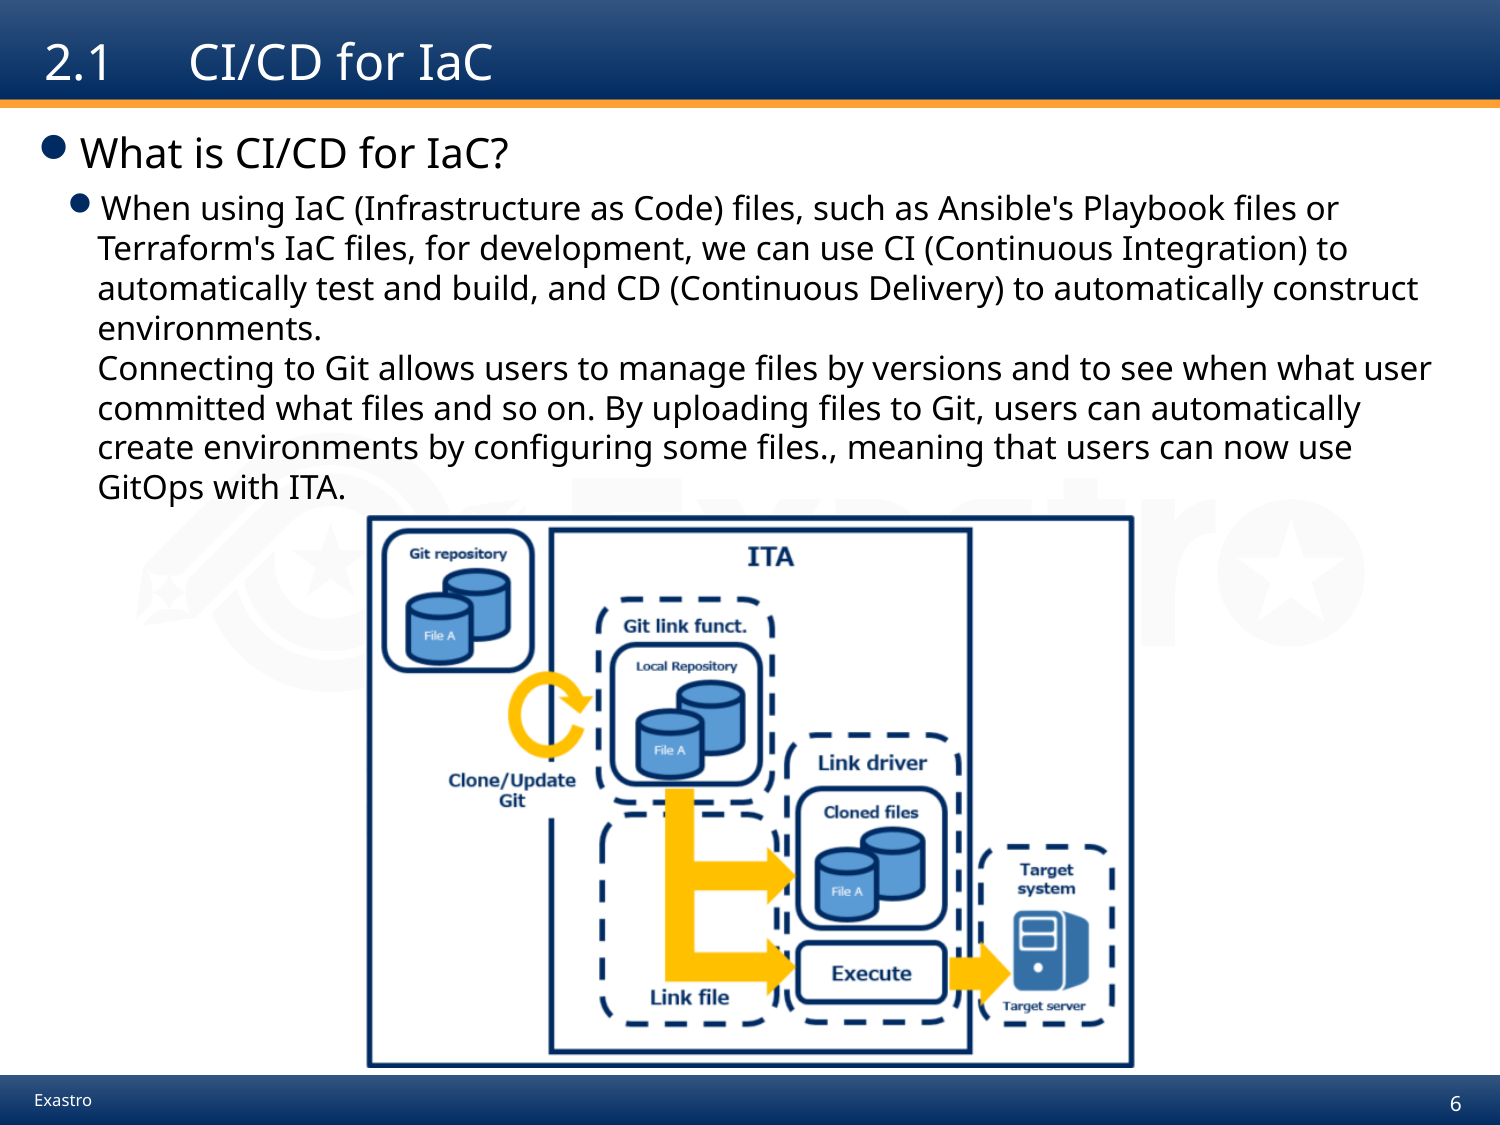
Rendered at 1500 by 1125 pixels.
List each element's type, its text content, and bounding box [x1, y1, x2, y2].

text_box 2.1 CI/CD for IaC [29, 18, 1471, 96]
picture [0, 0, 1500, 1125]
list What is CI/CD for IaC? When using IaC (Infrastructure as Code) files, such as Ansible's Playbook files or Terraform's IaC files, for development, we can use CI (Continuous Integration) to automatically test and build, and CD (Continuous Delivery) to automatically construct environments. Connecting to Git allows users to manage files by versions and to see when what user committed what files and so on. By uploading files to Git, users can automatically create environments by configuring some files., meaning that users can now use GitOps with ITA. [23, 119, 1465, 1065]
